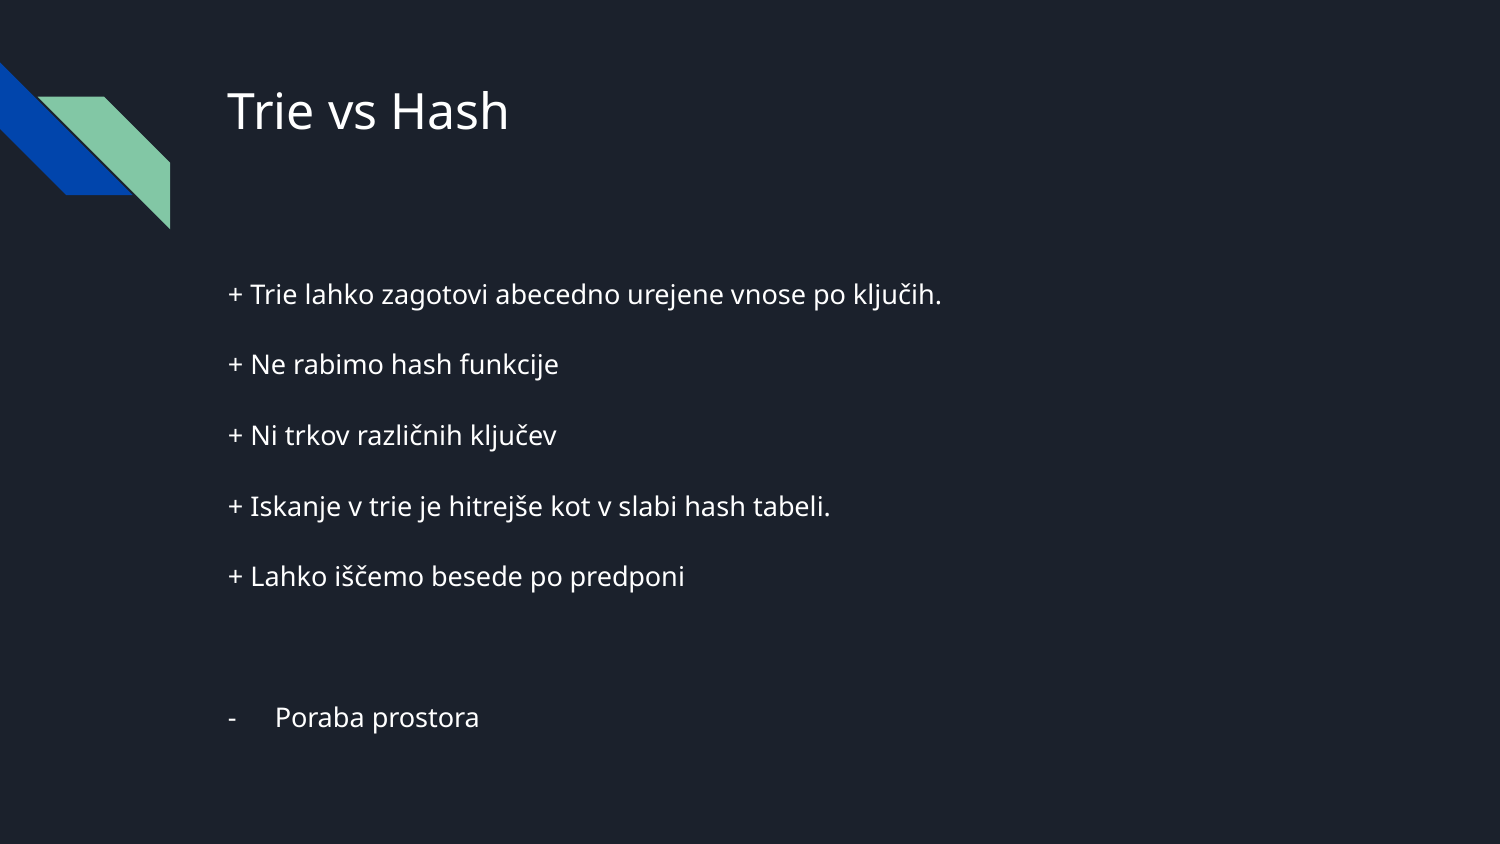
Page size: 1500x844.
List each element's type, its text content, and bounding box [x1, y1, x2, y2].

title Trie vs Hash [212, 64, 1368, 215]
list + Trie lahko zagotovi abecedno urejene vnose po ključih. + Ne rabimo hash funkcije + Ni trkov različnih ključev + Iskanje v trie je hitrejše kot v slabi hash tabeli. + Lahko iščemo besede po predponi Poraba prostora [212, 257, 1368, 735]
